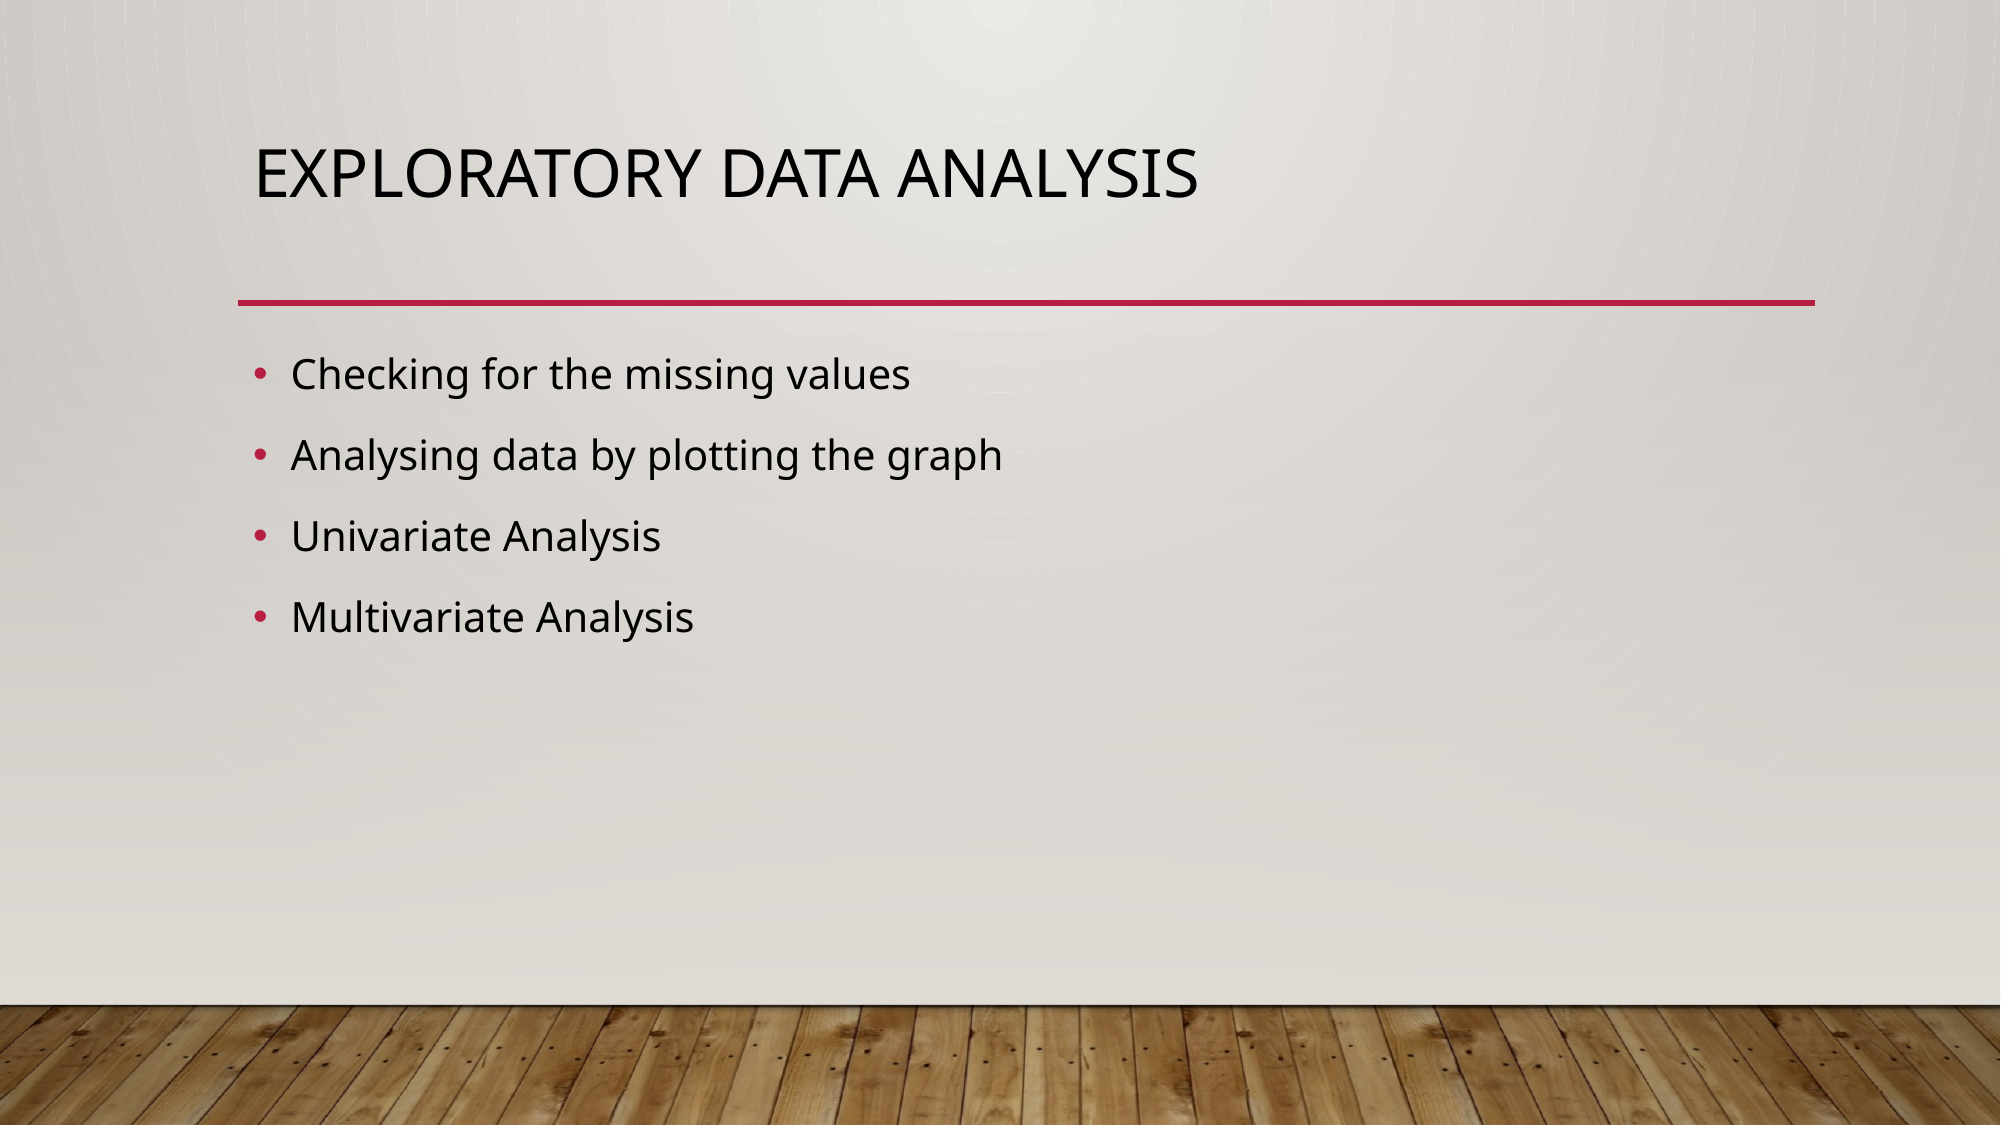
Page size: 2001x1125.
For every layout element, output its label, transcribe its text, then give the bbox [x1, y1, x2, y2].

title EXPLORATORY DATA ANALYSIS [238, 131, 1814, 305]
picture [0, 1005, 2000, 1125]
list Checking for the missing values Analysing data by plotting the graph Univariate Analysis Multivariate Analysis [238, 330, 1814, 897]
